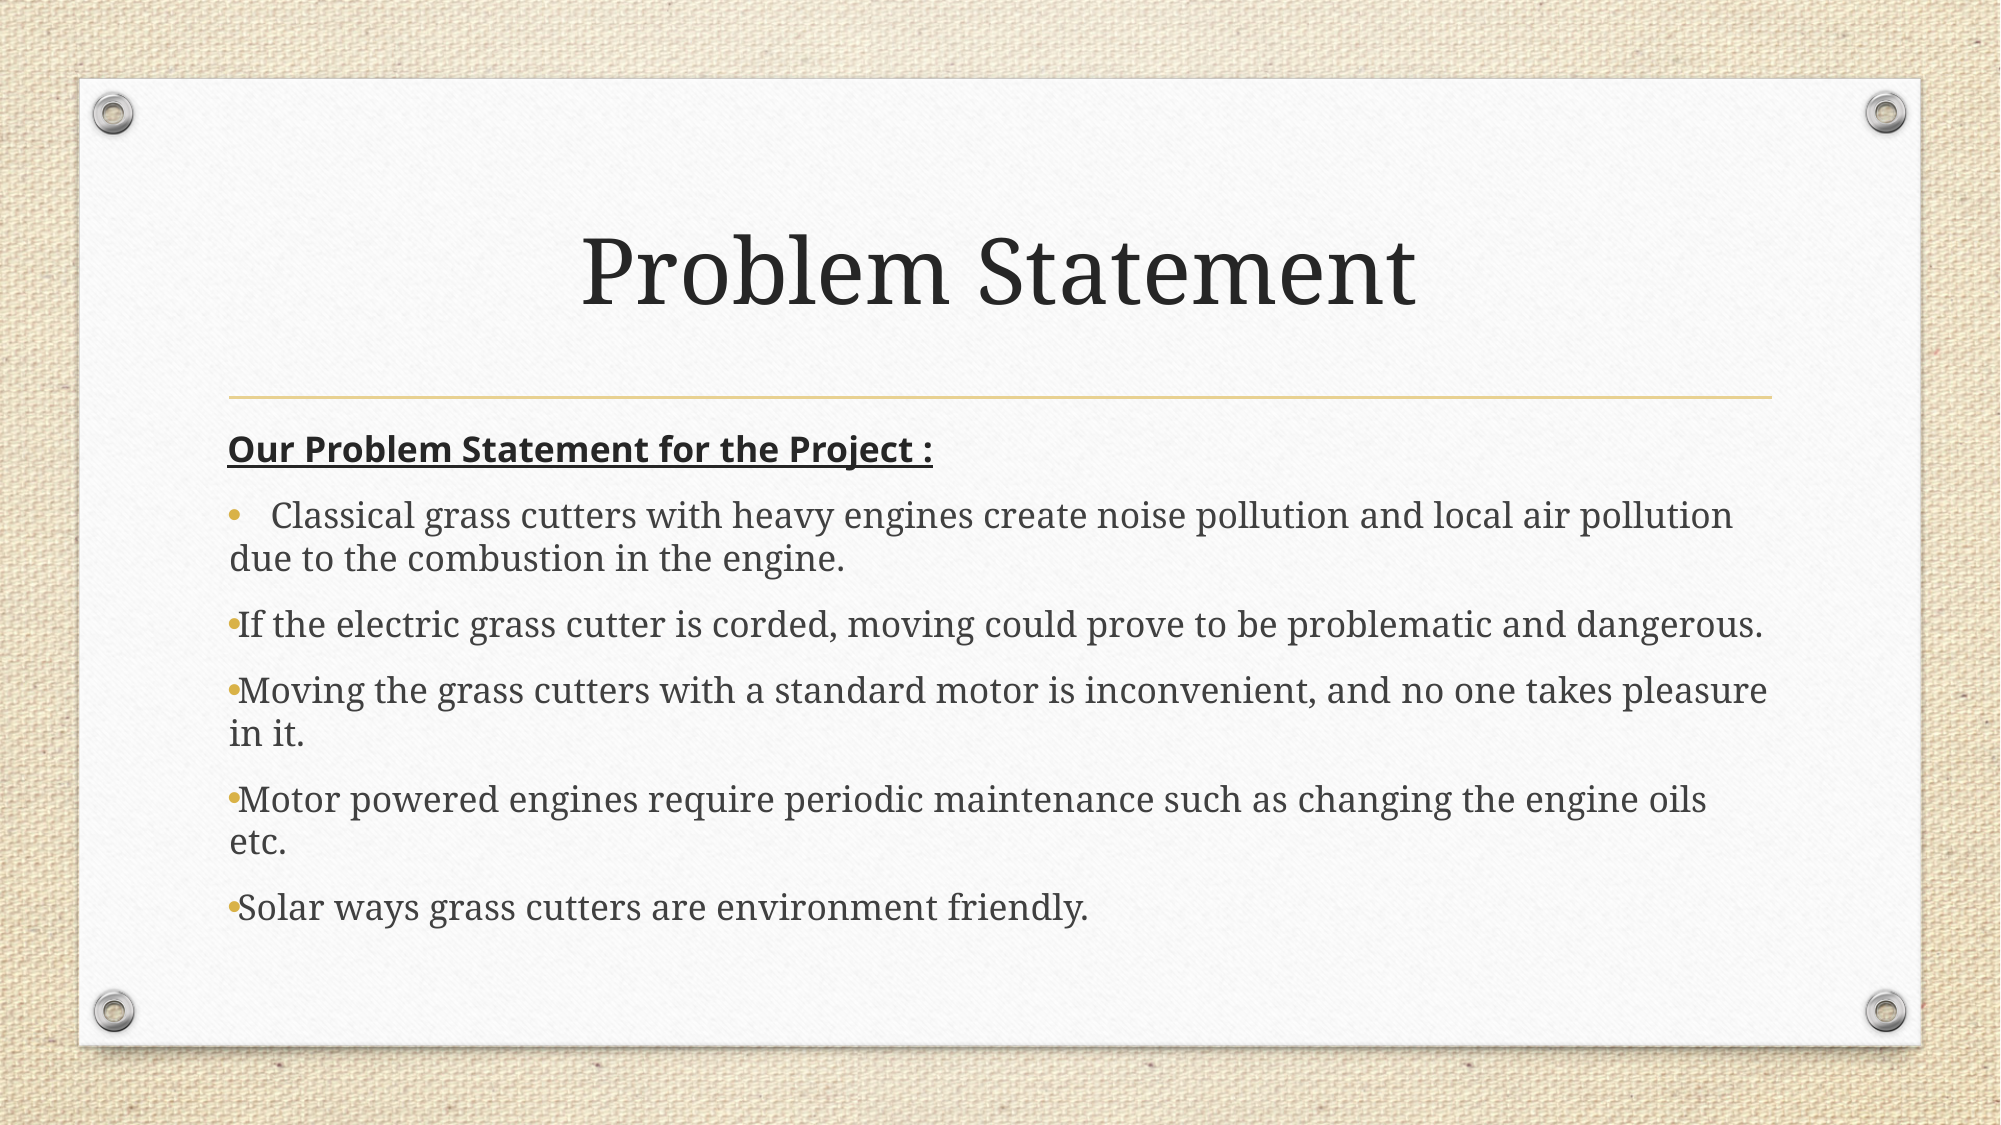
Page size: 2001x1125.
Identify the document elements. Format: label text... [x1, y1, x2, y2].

title Problem Statement [212, 161, 1788, 375]
picture [0, 0, 2001, 1125]
list Our Problem Statement for the Project : Classical grass cutters with heavy engines create noise pollution and local air pollution due to the combustion in the engine. If the electric grass cutter is corded, moving could prove to be problematic and dangerous. Moving the grass cutters with a standard motor is inconvenient, and no one takes pleasure in it. Motor powered engines require periodic maintenance such as changing the engine oils etc. Solar ways grass cutters are environment friendly. [212, 419, 1788, 964]
